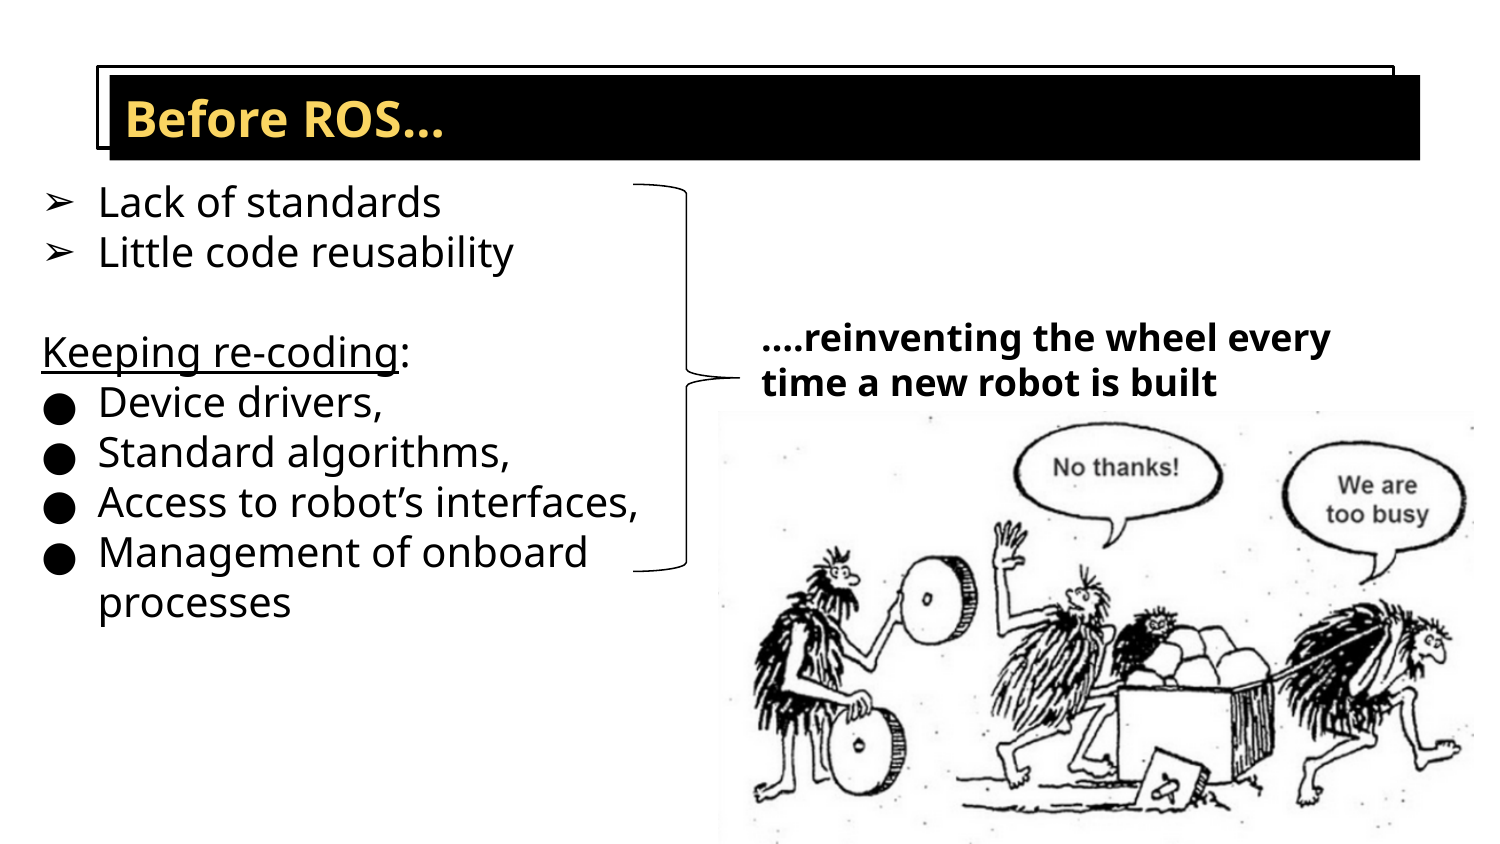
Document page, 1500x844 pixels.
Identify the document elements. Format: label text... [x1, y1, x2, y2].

text_box [633, 184, 740, 572]
picture [718, 410, 1474, 844]
text_box Lack of standards Little code reusability Keeping re-coding: Device drivers, Standard algorithms, Access to robot’s interfaces, Management of onboard processes [26, 168, 687, 634]
title Before ROS… [109, 75, 1421, 161]
text_box ….reinventing the wheel every time a new robot is built [746, 306, 1390, 409]
